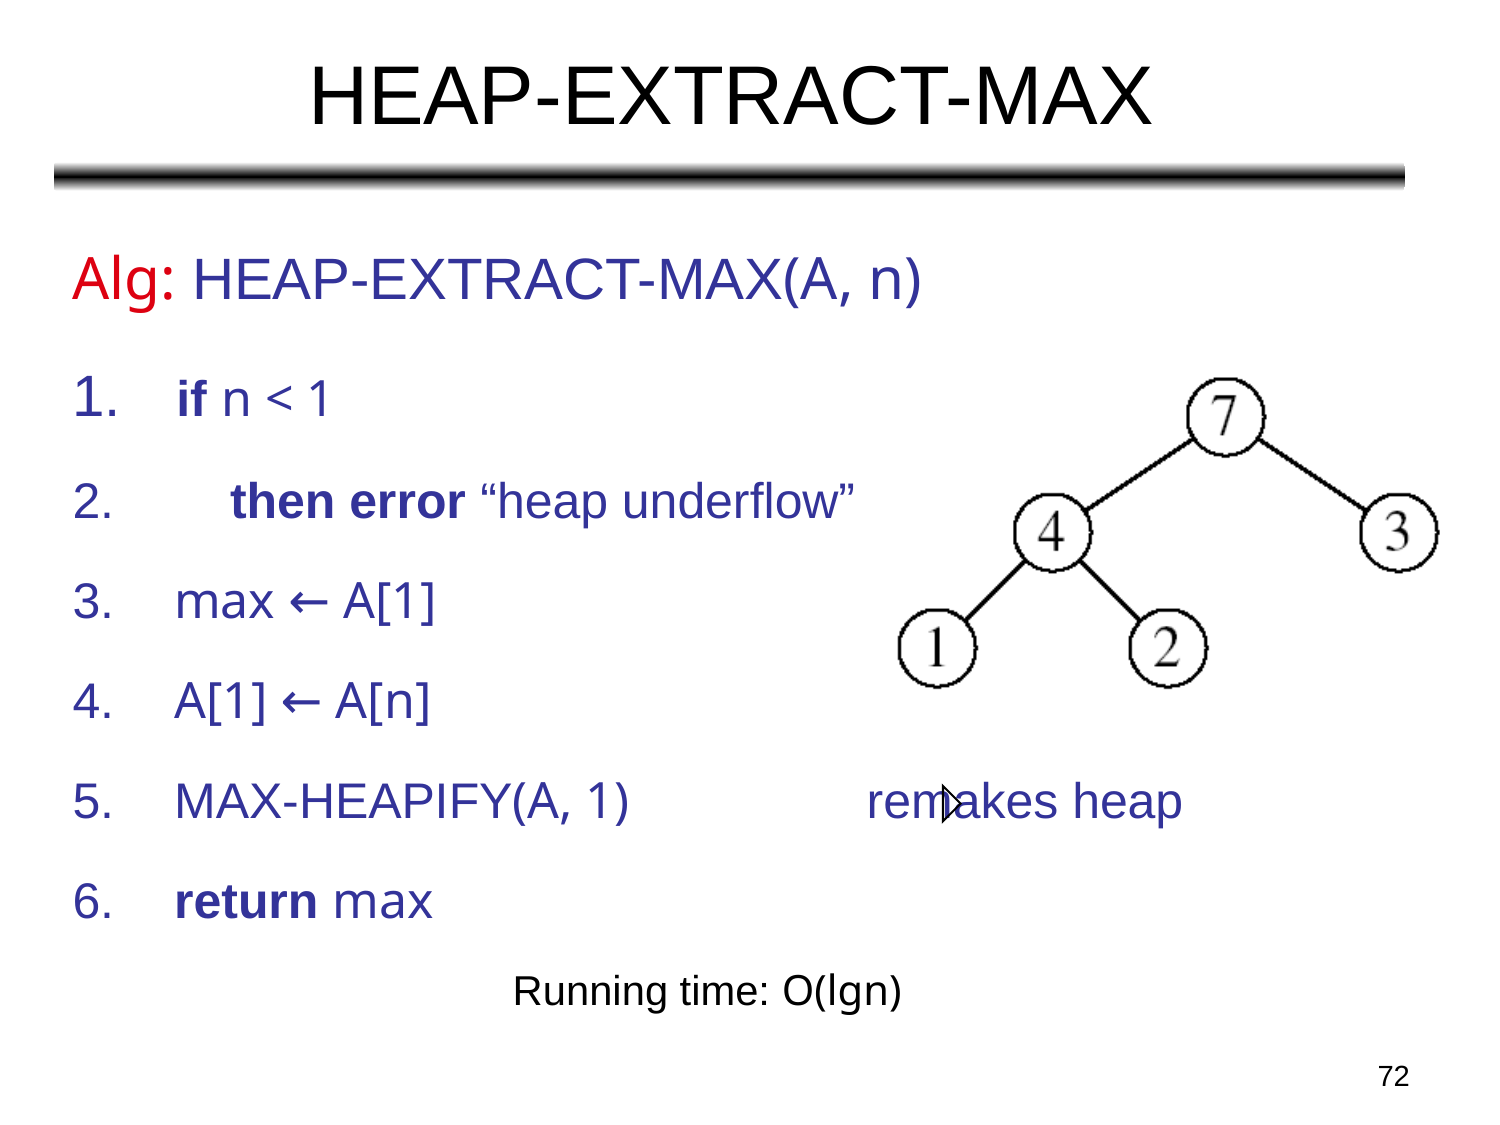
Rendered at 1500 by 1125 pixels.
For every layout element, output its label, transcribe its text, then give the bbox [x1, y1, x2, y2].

text_box Running time: O(lgn) [487, 962, 1038, 1023]
text_box [942, 785, 961, 822]
list Alg: HEAP-EXTRACT-MAX(A, n) if n < 1 then error “heap underflow” max ← A[1] A[1] ← A[n] MAX-HEAPIFY(A, 1) remakes heap return max [57, 198, 1441, 1033]
title HEAP-EXTRACT-MAX [55, 16, 1407, 166]
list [879, 357, 1457, 703]
slide_number 72 [1074, 1049, 1426, 1103]
